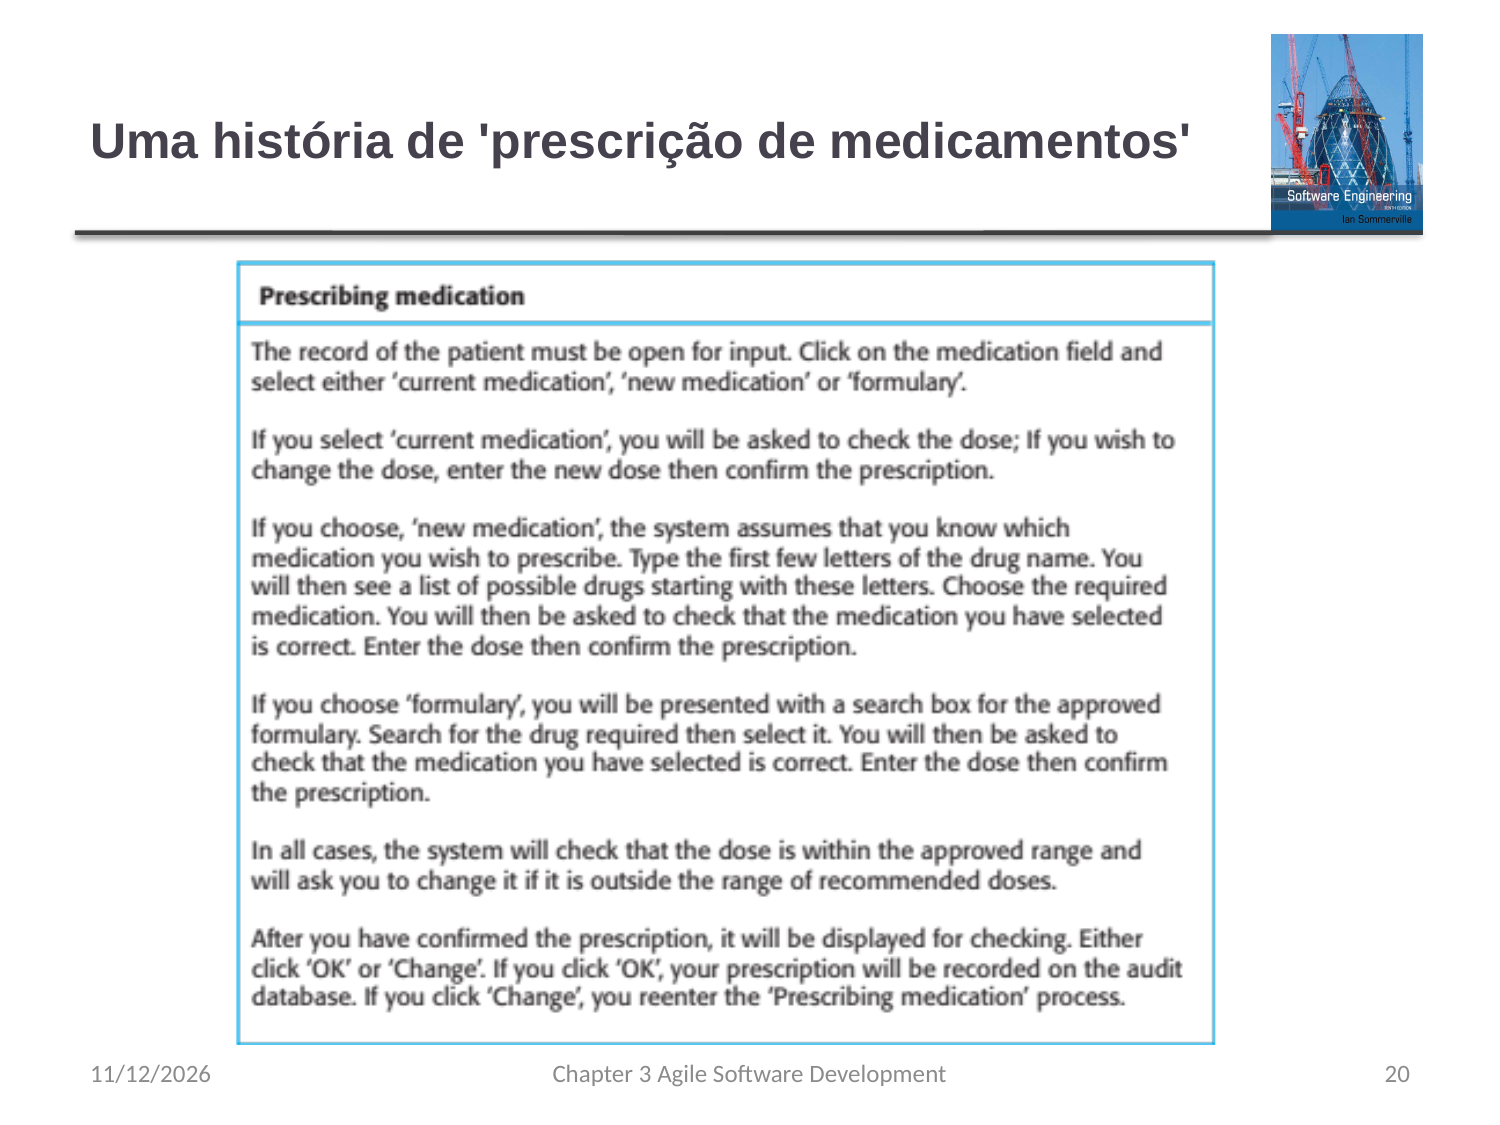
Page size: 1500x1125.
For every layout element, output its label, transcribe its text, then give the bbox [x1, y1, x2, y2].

slide_number 20 [1074, 1042, 1425, 1103]
footer Chapter 3 Agile Software Development [512, 1053, 988, 1103]
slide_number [75, 1042, 425, 1103]
picture [236, 258, 1216, 1045]
title Uma história de 'prescrição de medicamentos' [74, 44, 1272, 233]
picture [1271, 34, 1423, 230]
